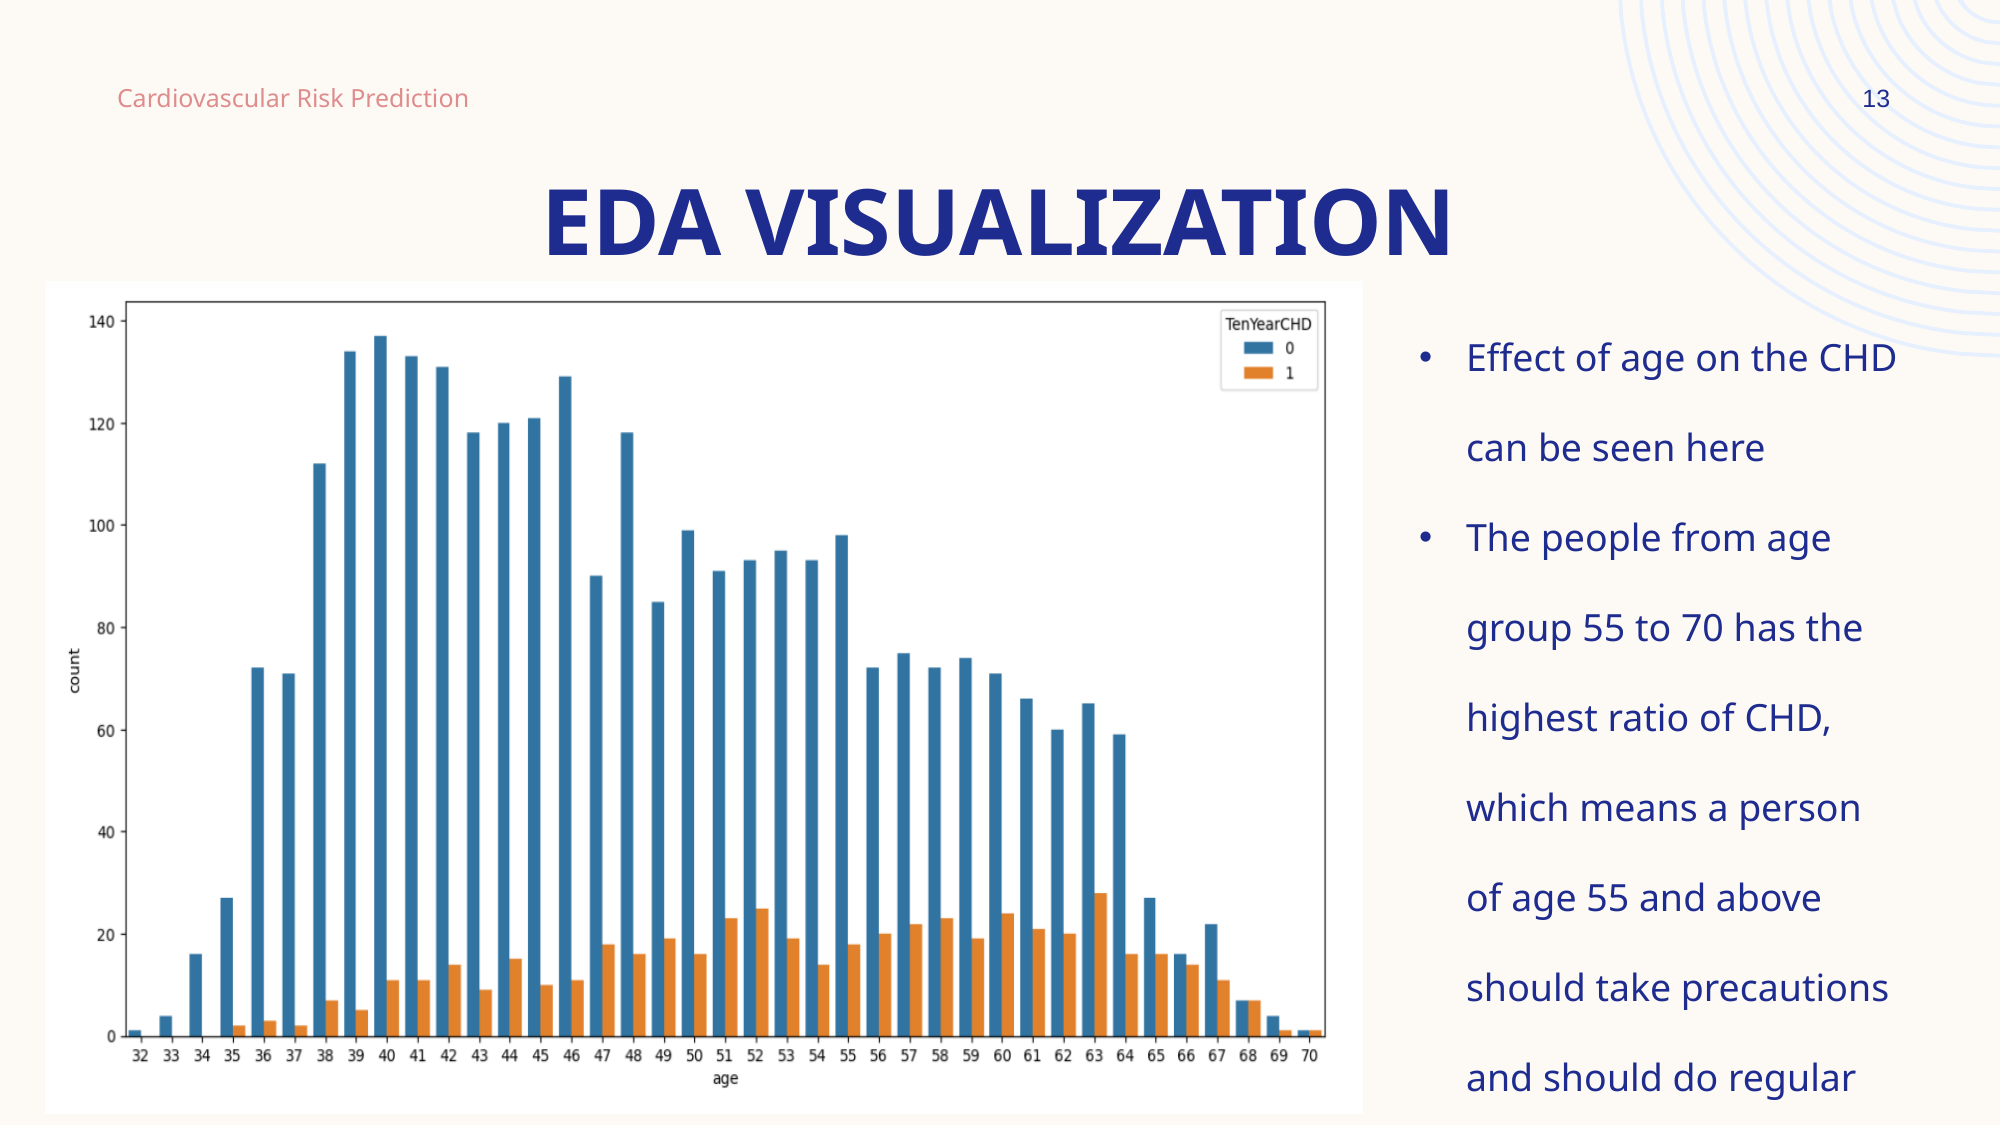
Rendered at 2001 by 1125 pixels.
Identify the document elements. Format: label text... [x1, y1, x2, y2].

footer Cardiovascular Risk Prediction [101, 75, 627, 120]
text_box Effect of age on the CHD can be seen here The people from age group 55 to 70 has the highest ratio of CHD, which means a person of age 55 and above should take precautions and should do regular checkups. [1404, 281, 1914, 1125]
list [45, 281, 1363, 1114]
slide_number 13 [1795, 75, 1958, 120]
title EDA visualization [123, 155, 1875, 282]
